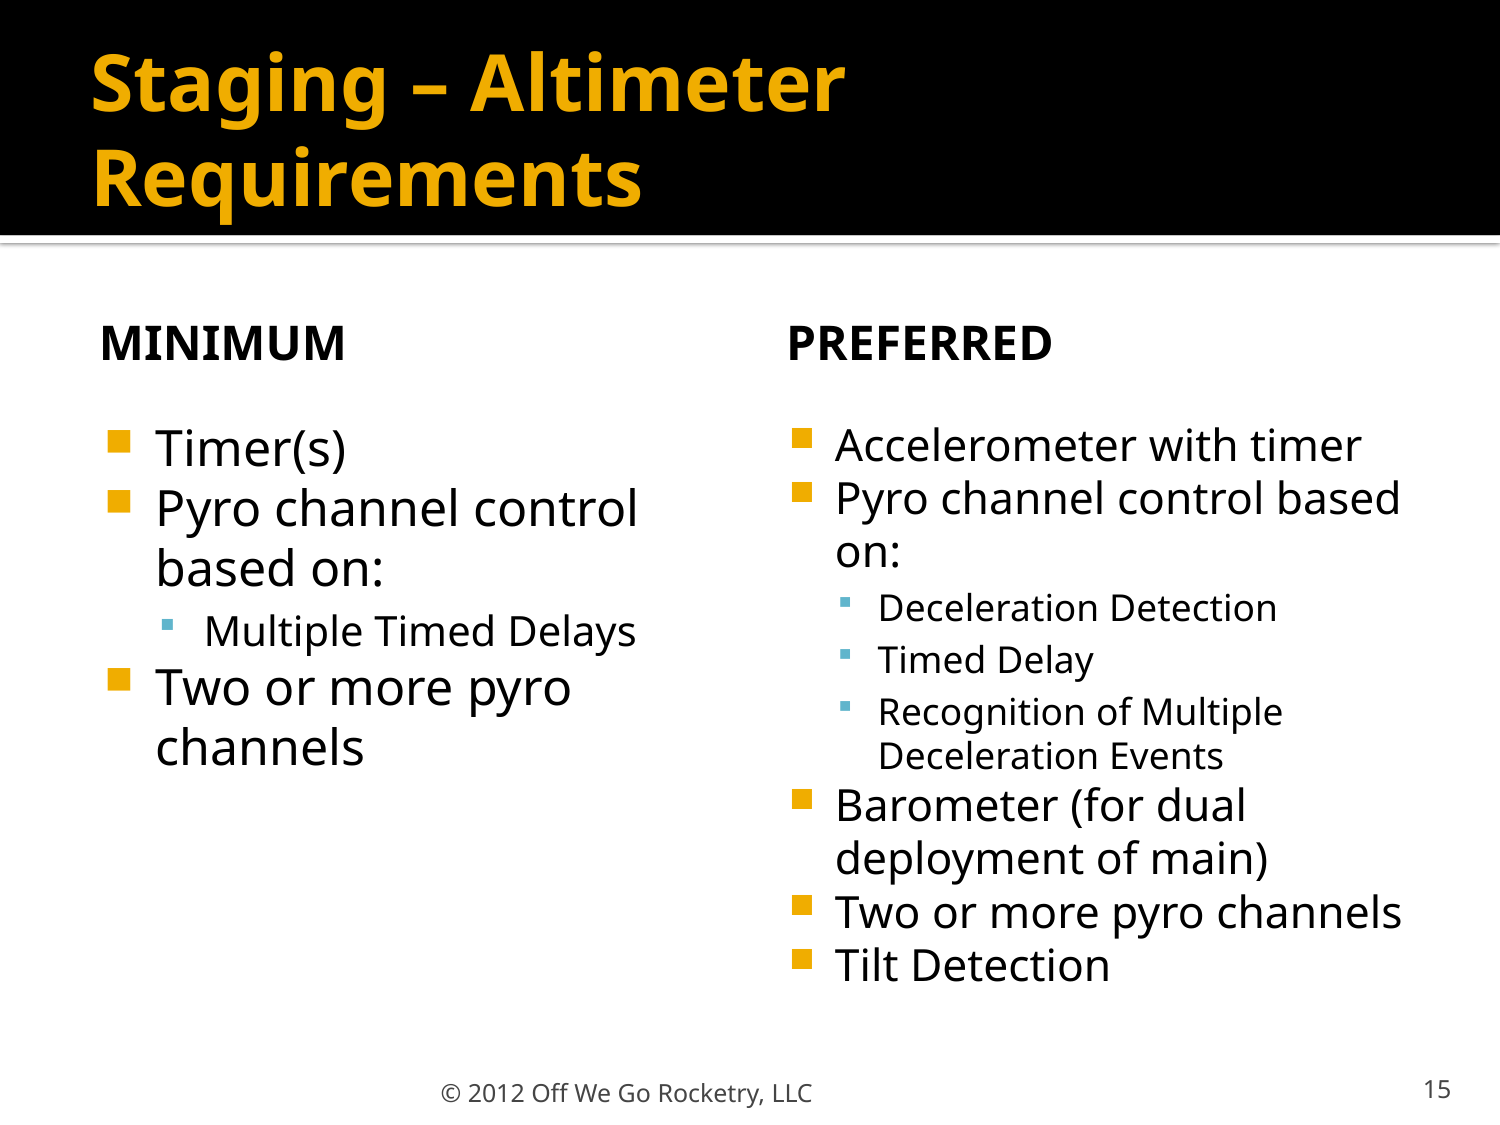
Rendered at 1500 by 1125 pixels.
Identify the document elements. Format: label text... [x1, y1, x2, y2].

footer © 2012 Off We Go Rocketry, LLC [433, 1062, 1337, 1108]
list Minimum [75, 278, 738, 397]
list Preferred [761, 278, 1425, 397]
slide_number 15 [1345, 1062, 1467, 1108]
title Staging – Altimeter Requirements [75, 24, 1425, 231]
list Timer(s) Pyro channel control based on: Multiple Timed Delays Two or more pyro channels [75, 401, 750, 1050]
list Accelerometer with timer Pyro channel control based on: Deceleration Detection Timed Delay Recognition of Multiple Deceleration Events Barometer (for dual deployment of main) Two or more pyro channels Tilt Detection [761, 401, 1425, 1050]
